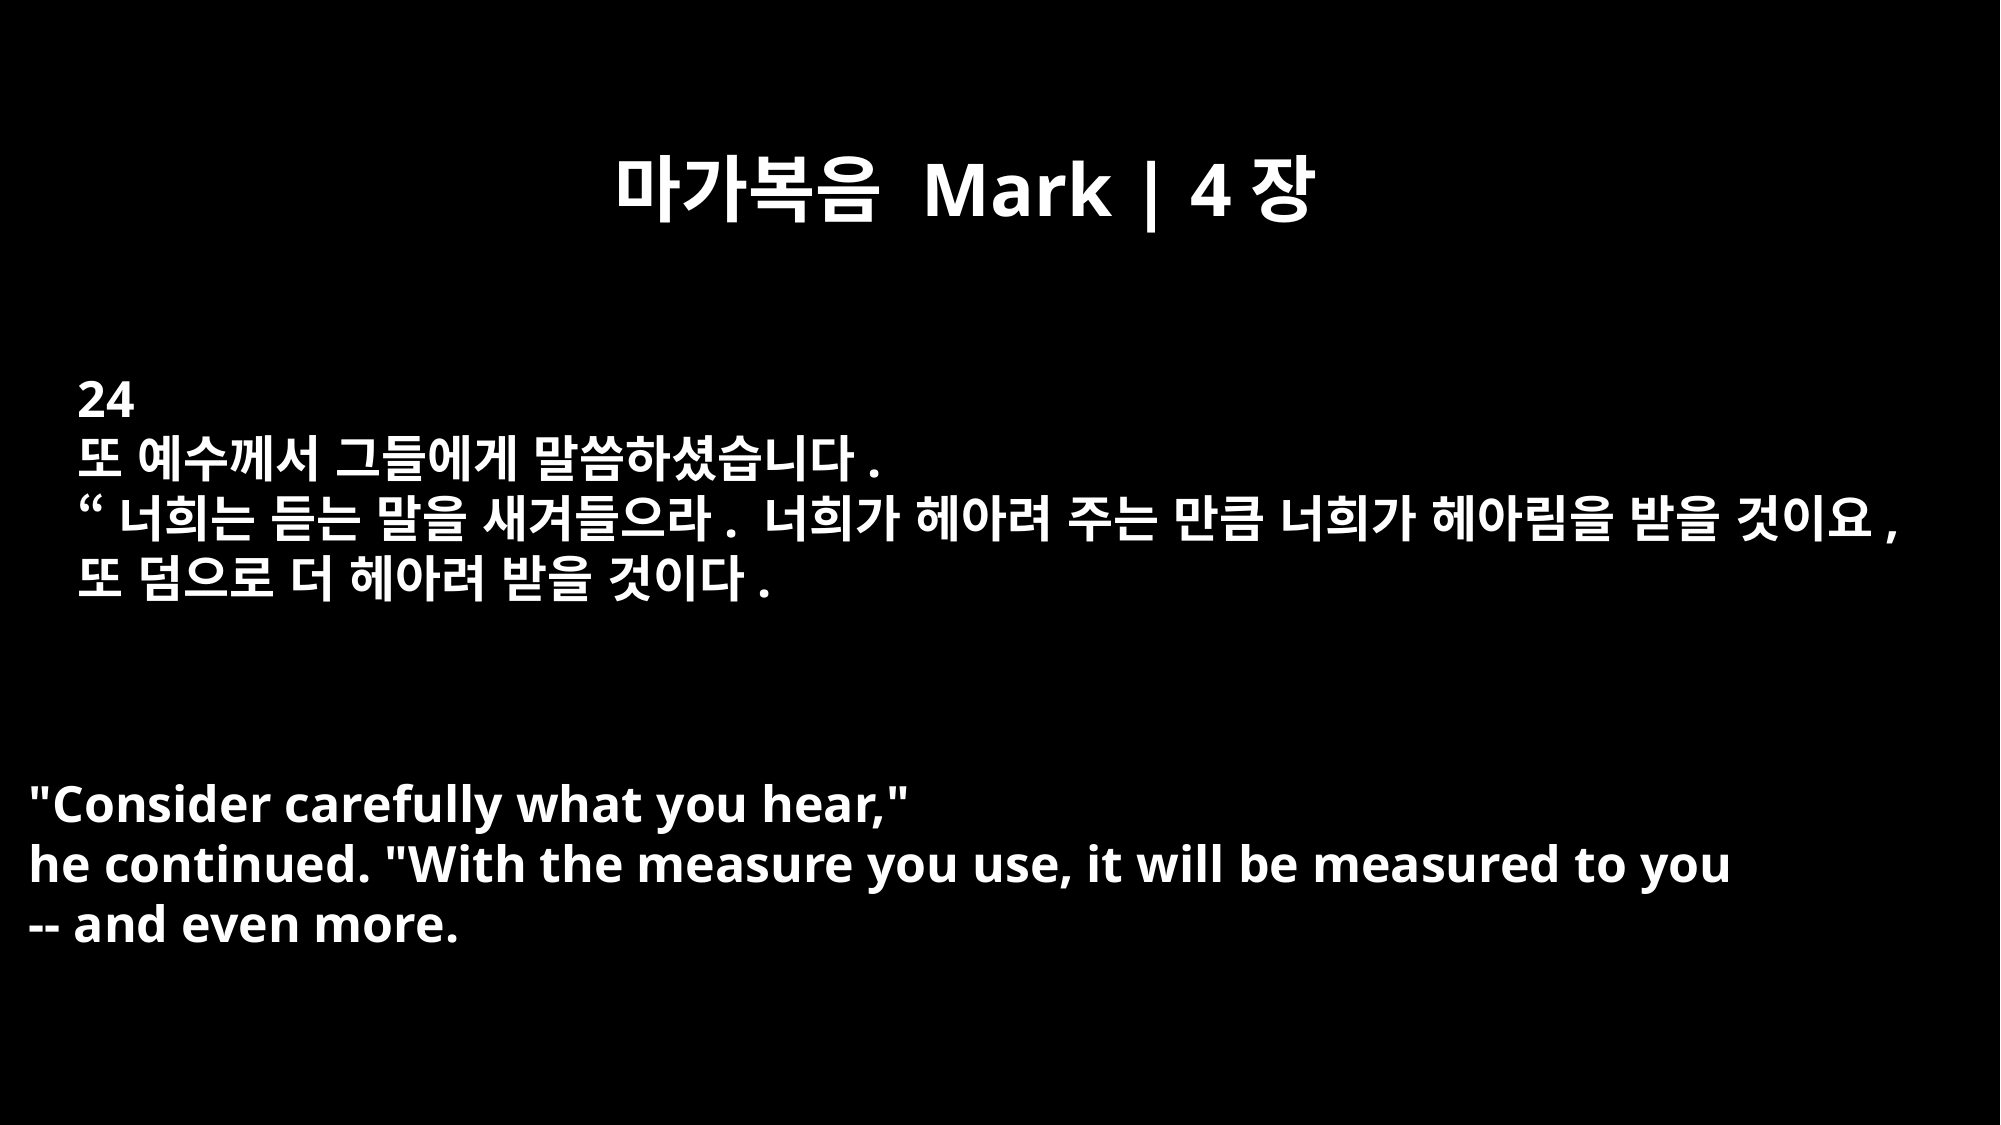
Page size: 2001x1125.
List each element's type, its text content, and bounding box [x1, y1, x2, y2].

text_box "Consider carefully what you hear," he continued. "With the measure you use, it will be measured to you -- and even more. [14, 764, 1761, 960]
text_box 마가복음 Mark | 4장 [599, 136, 1333, 239]
text_box 24 또 예수께서 그들에게 말씀하셨습니다. “너희는 듣는 말을 새겨들으라. 너희가 헤아려 주는 만큼 너희가 헤아림을 받을 것이요, 또 덤으로 더 헤아려 받을 것이다. [62, 359, 1928, 615]
